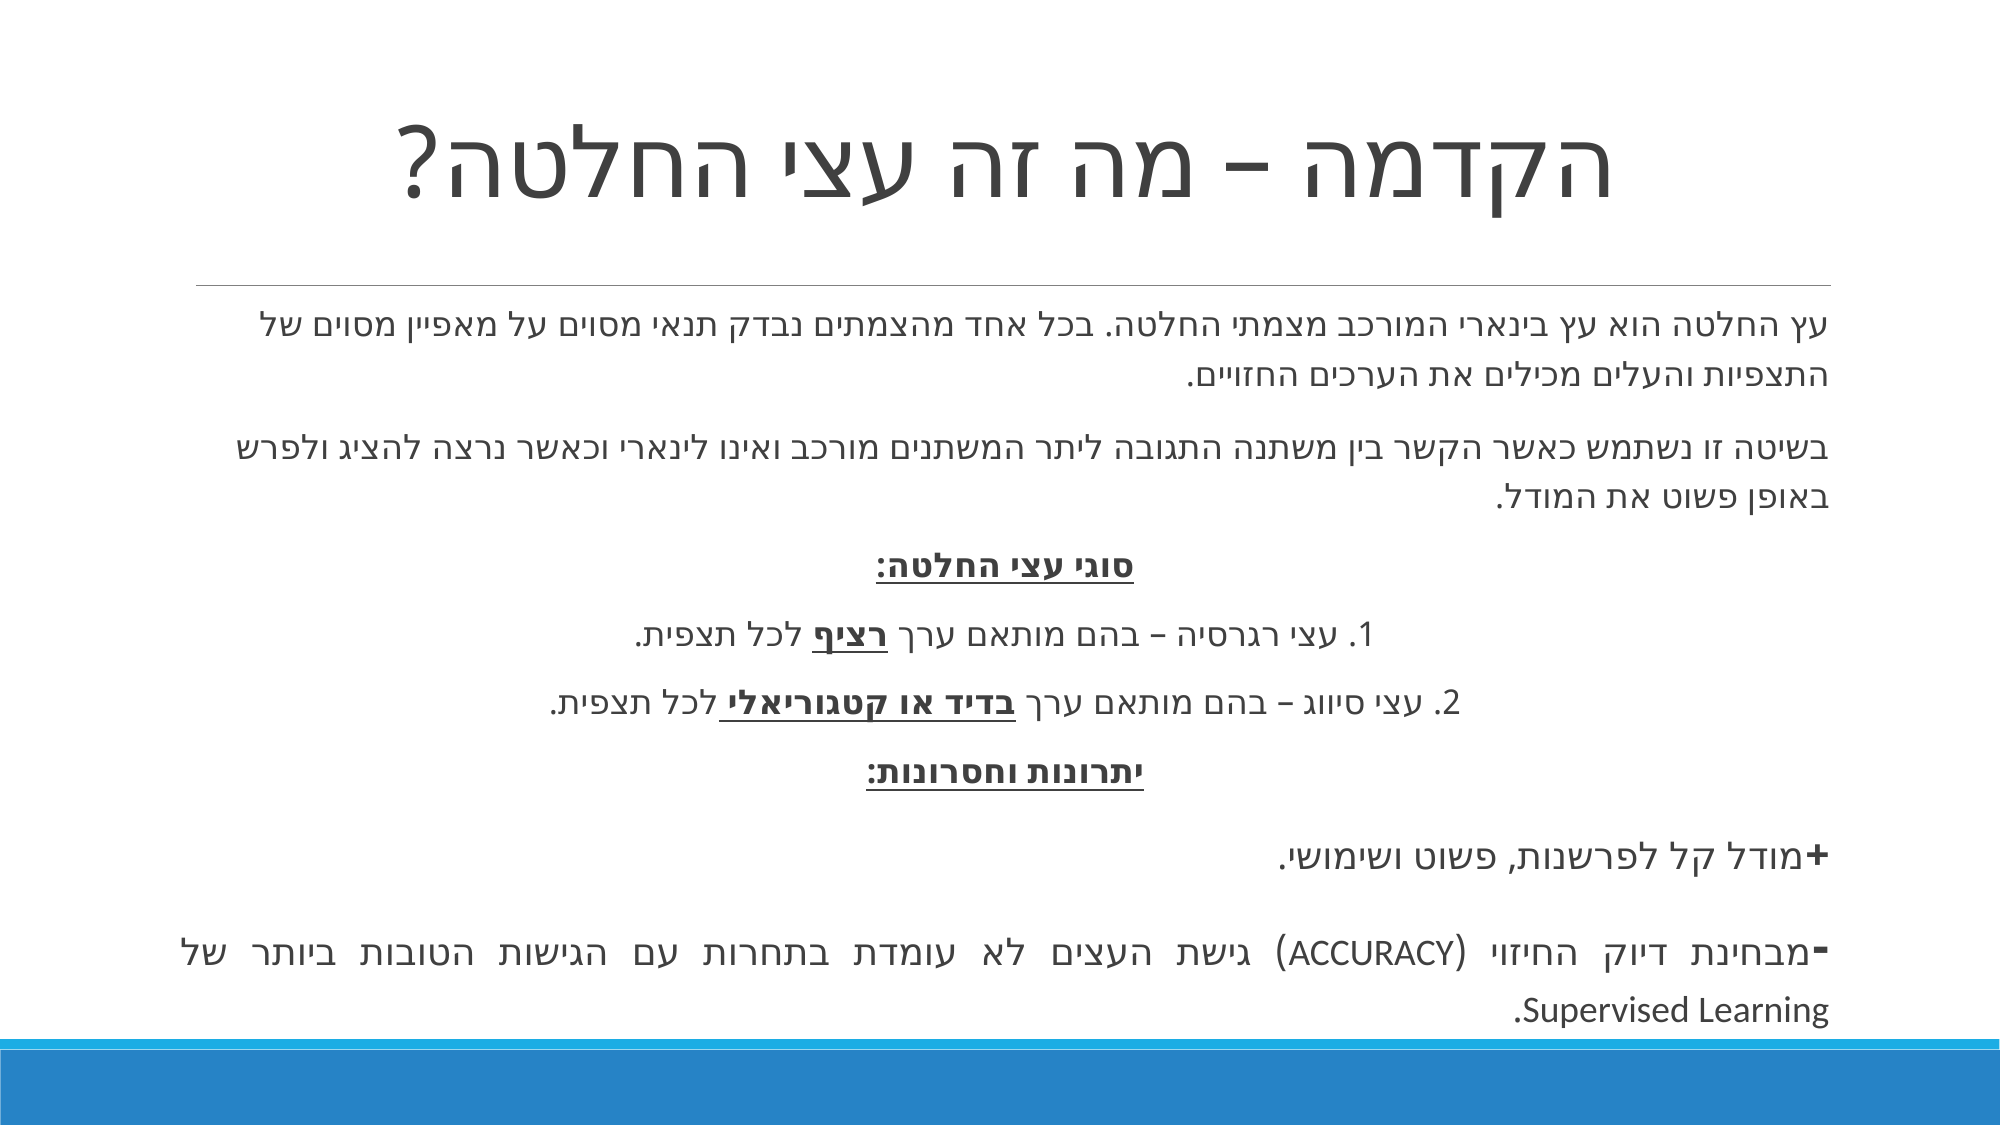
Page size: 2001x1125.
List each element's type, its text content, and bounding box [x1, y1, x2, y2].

list עץ החלטה הוא עץ בינארי המורכב מצמתי החלטה. בכל אחד מהצמתים נבדק תנאי מסוים על מאפיין מסוים של התצפיות והעלים מכילים את הערכים החזויים. בשיטה זו נשתמש כאשר הקשר בין משתנה התגובה ליתר המשתנים מורכב ואינו לינארי וכאשר נרצה להציג ולפרש באופן פשוט את המודל. סוגי עצי החלטה: 1. עצי רגרסיה – בהם מותאם ערך רציף לכל תצפית. 2. עצי סיווג – בהם מותאם ערך בדיד או קטגוריאלי לכל תצפית. יתרונות וחסרונות: +מודל קל לפרשנות, פשוט ושימושי. -מבחינת דיוק החיזוי (ACCURACY) גישת העצים לא עומדת בתחרות עם הגישות הטובות ביותר של Supervised Learning. [180, 287, 1830, 1044]
title הקדמה – מה זה עצי החלטה? [180, 47, 1830, 287]
